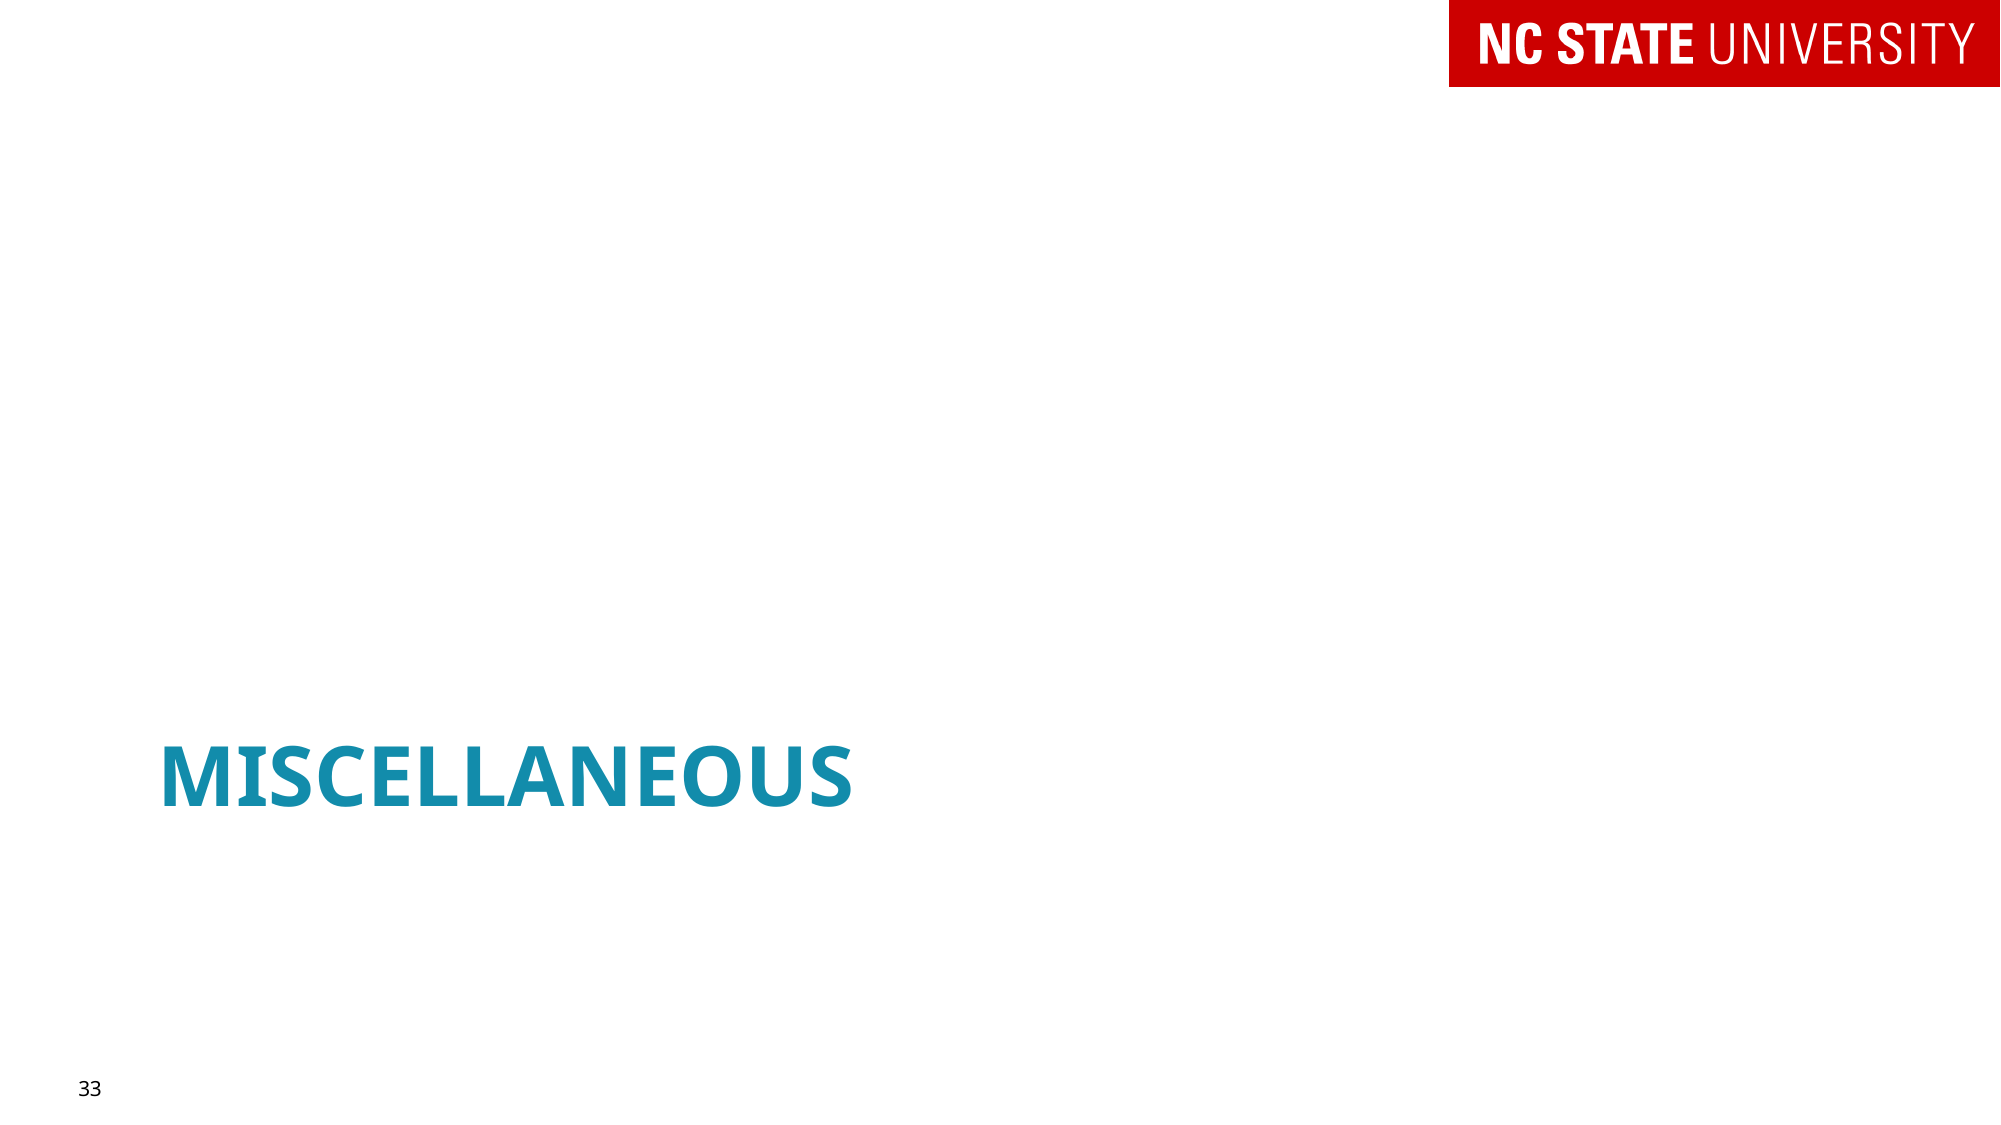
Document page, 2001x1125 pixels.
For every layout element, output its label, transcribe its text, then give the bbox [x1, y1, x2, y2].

title Miscellaneous [157, 722, 1858, 947]
picture [1449, 0, 2000, 87]
